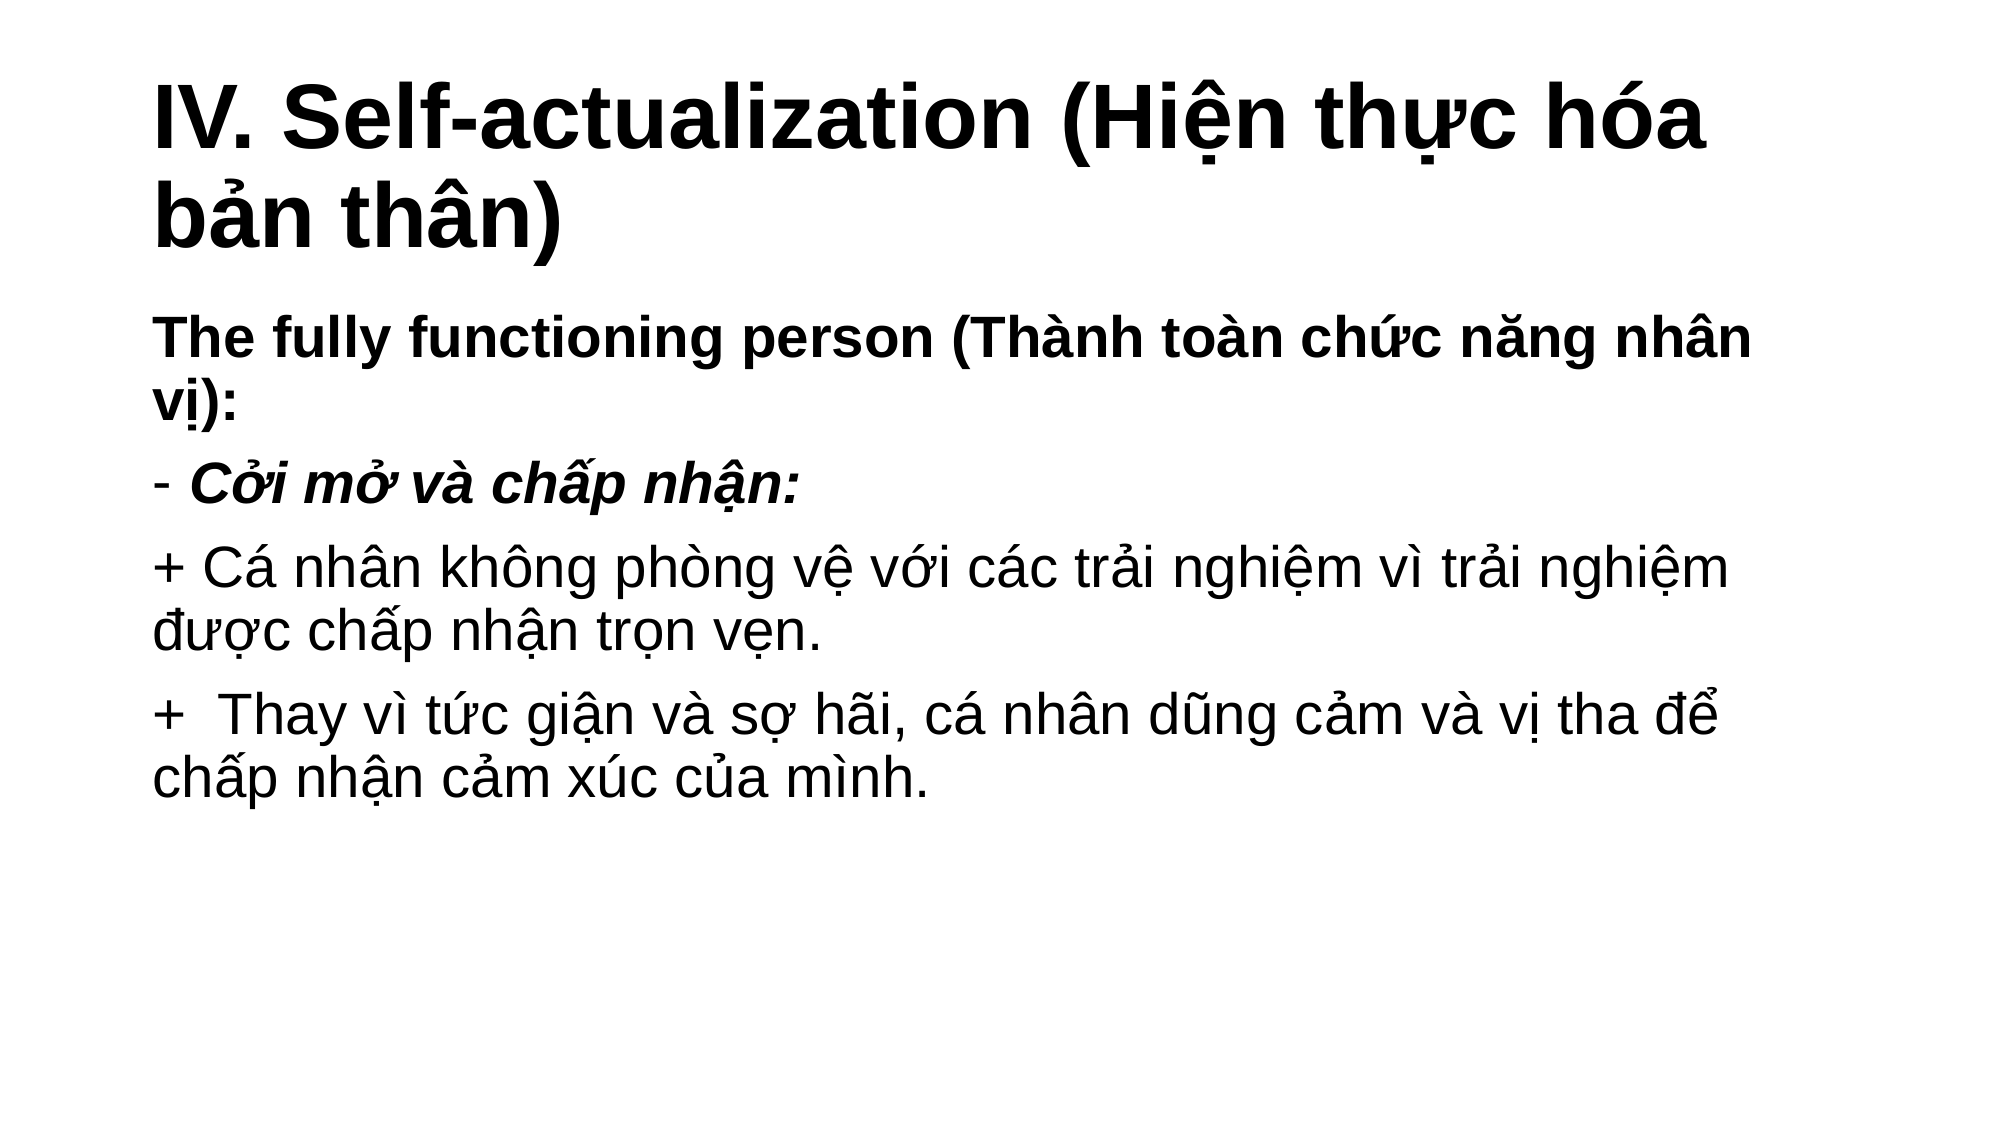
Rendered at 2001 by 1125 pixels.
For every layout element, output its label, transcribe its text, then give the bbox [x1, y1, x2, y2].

title IV. Self-actualization (Hiện thực hóa bản thân) [137, 59, 1863, 278]
list The fully functioning person (Thành toàn chức năng nhân vị): Cởi mở và chấp nhận: + Cá nhân không phòng vệ với các trải nghiệm vì trải nghiệm được chấp nhận trọn vẹn. + Thay vì tức giận và sợ hãi, cá nhân dũng cảm và vị tha để chấp nhận cảm xúc của mình. [137, 299, 1863, 1014]
